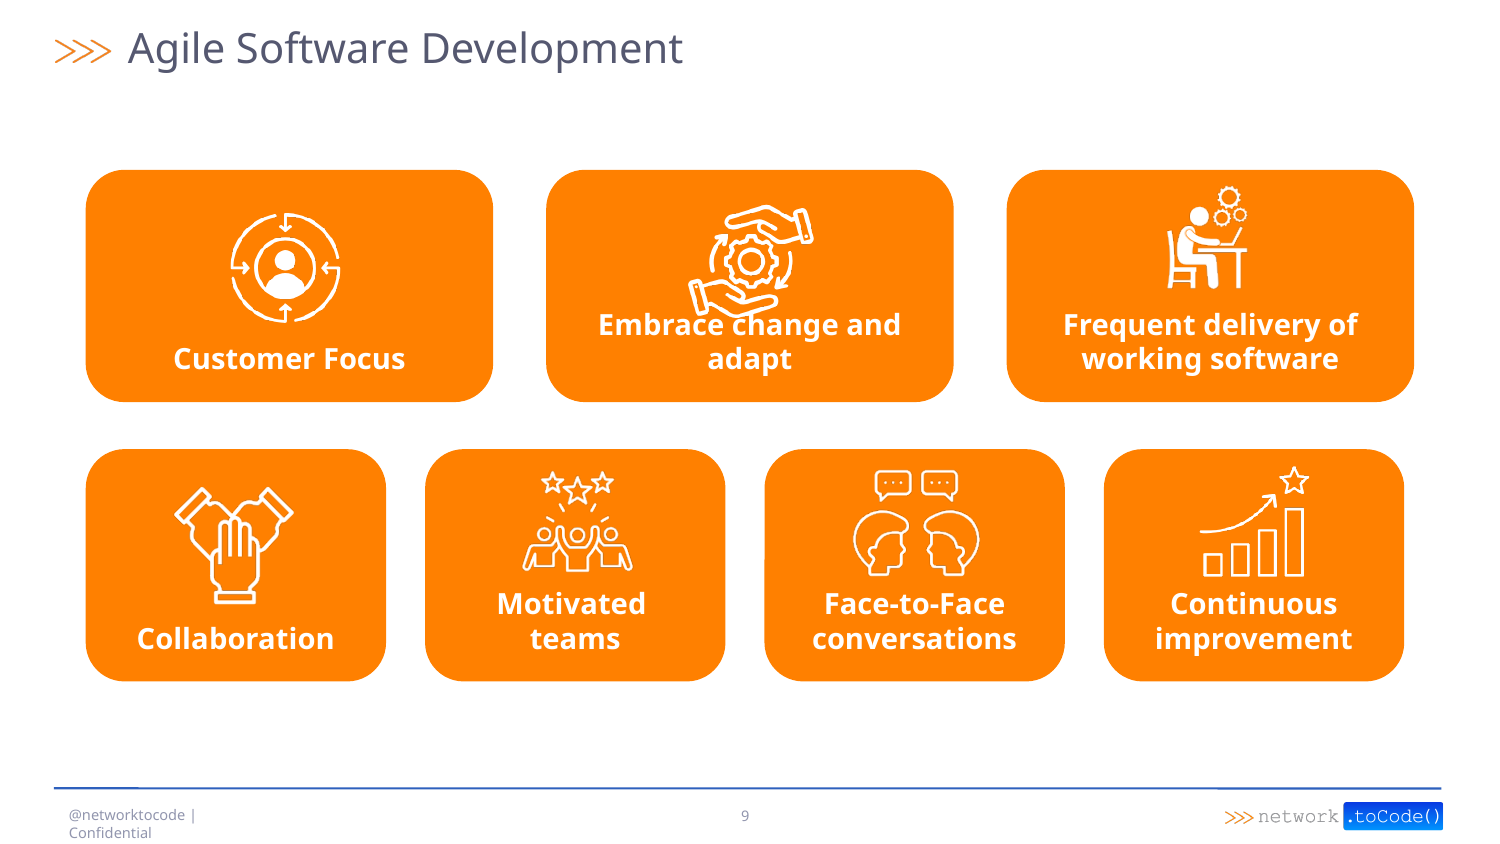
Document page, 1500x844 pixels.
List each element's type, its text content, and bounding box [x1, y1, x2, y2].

text_box Motivated teams [425, 449, 726, 682]
text_box Collaboration [85, 449, 387, 682]
picture [191, 186, 359, 351]
picture [492, 438, 663, 587]
text_box Customer Focus [85, 169, 494, 403]
picture [1186, 448, 1322, 598]
picture [834, 429, 1005, 617]
picture [1225, 801, 1444, 831]
text_box Face-to-Face conversations [764, 449, 1065, 682]
text_box Embrace change and adapt [546, 169, 954, 403]
title Agile Software Development [112, 21, 1442, 80]
text_box Frequent delivery of working software [1006, 169, 1415, 403]
picture [1146, 131, 1302, 319]
text_box Continuous improvement [1103, 449, 1405, 682]
picture [666, 181, 834, 347]
picture [53, 38, 112, 64]
picture [141, 448, 311, 636]
